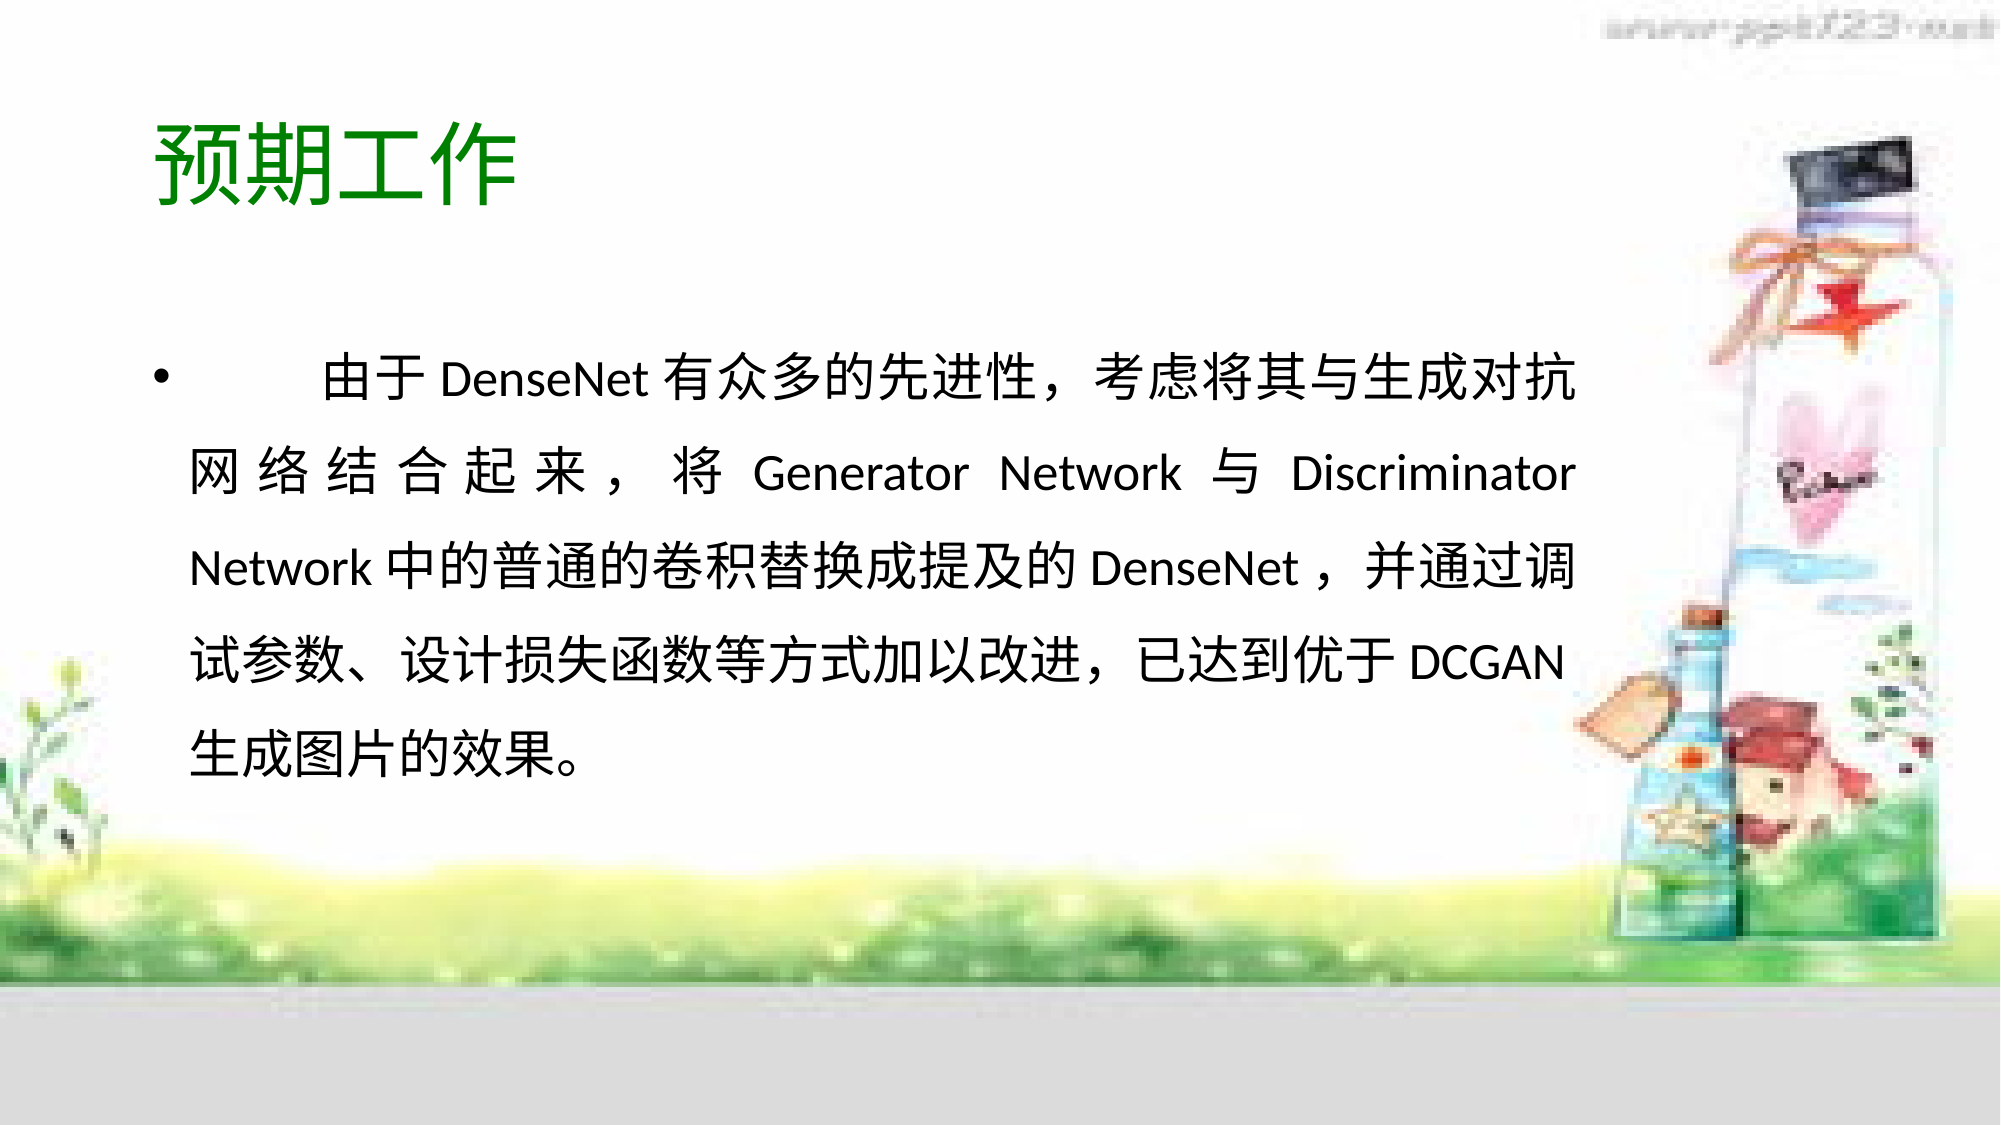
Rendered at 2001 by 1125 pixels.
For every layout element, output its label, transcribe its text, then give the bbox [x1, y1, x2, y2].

list 由于DenseNet有众多的先进性，考虑将其与生成对抗网络结合起来，将Generator Network与Discriminator Network中的普通的卷积替换成提及的DenseNet，并通过调试参数、设计损失函数等方式加以改进，已达到优于DCGAN生成图片的效果。 [137, 305, 1593, 797]
picture [0, 0, 2001, 1125]
title 预期工作 [137, 59, 1863, 278]
